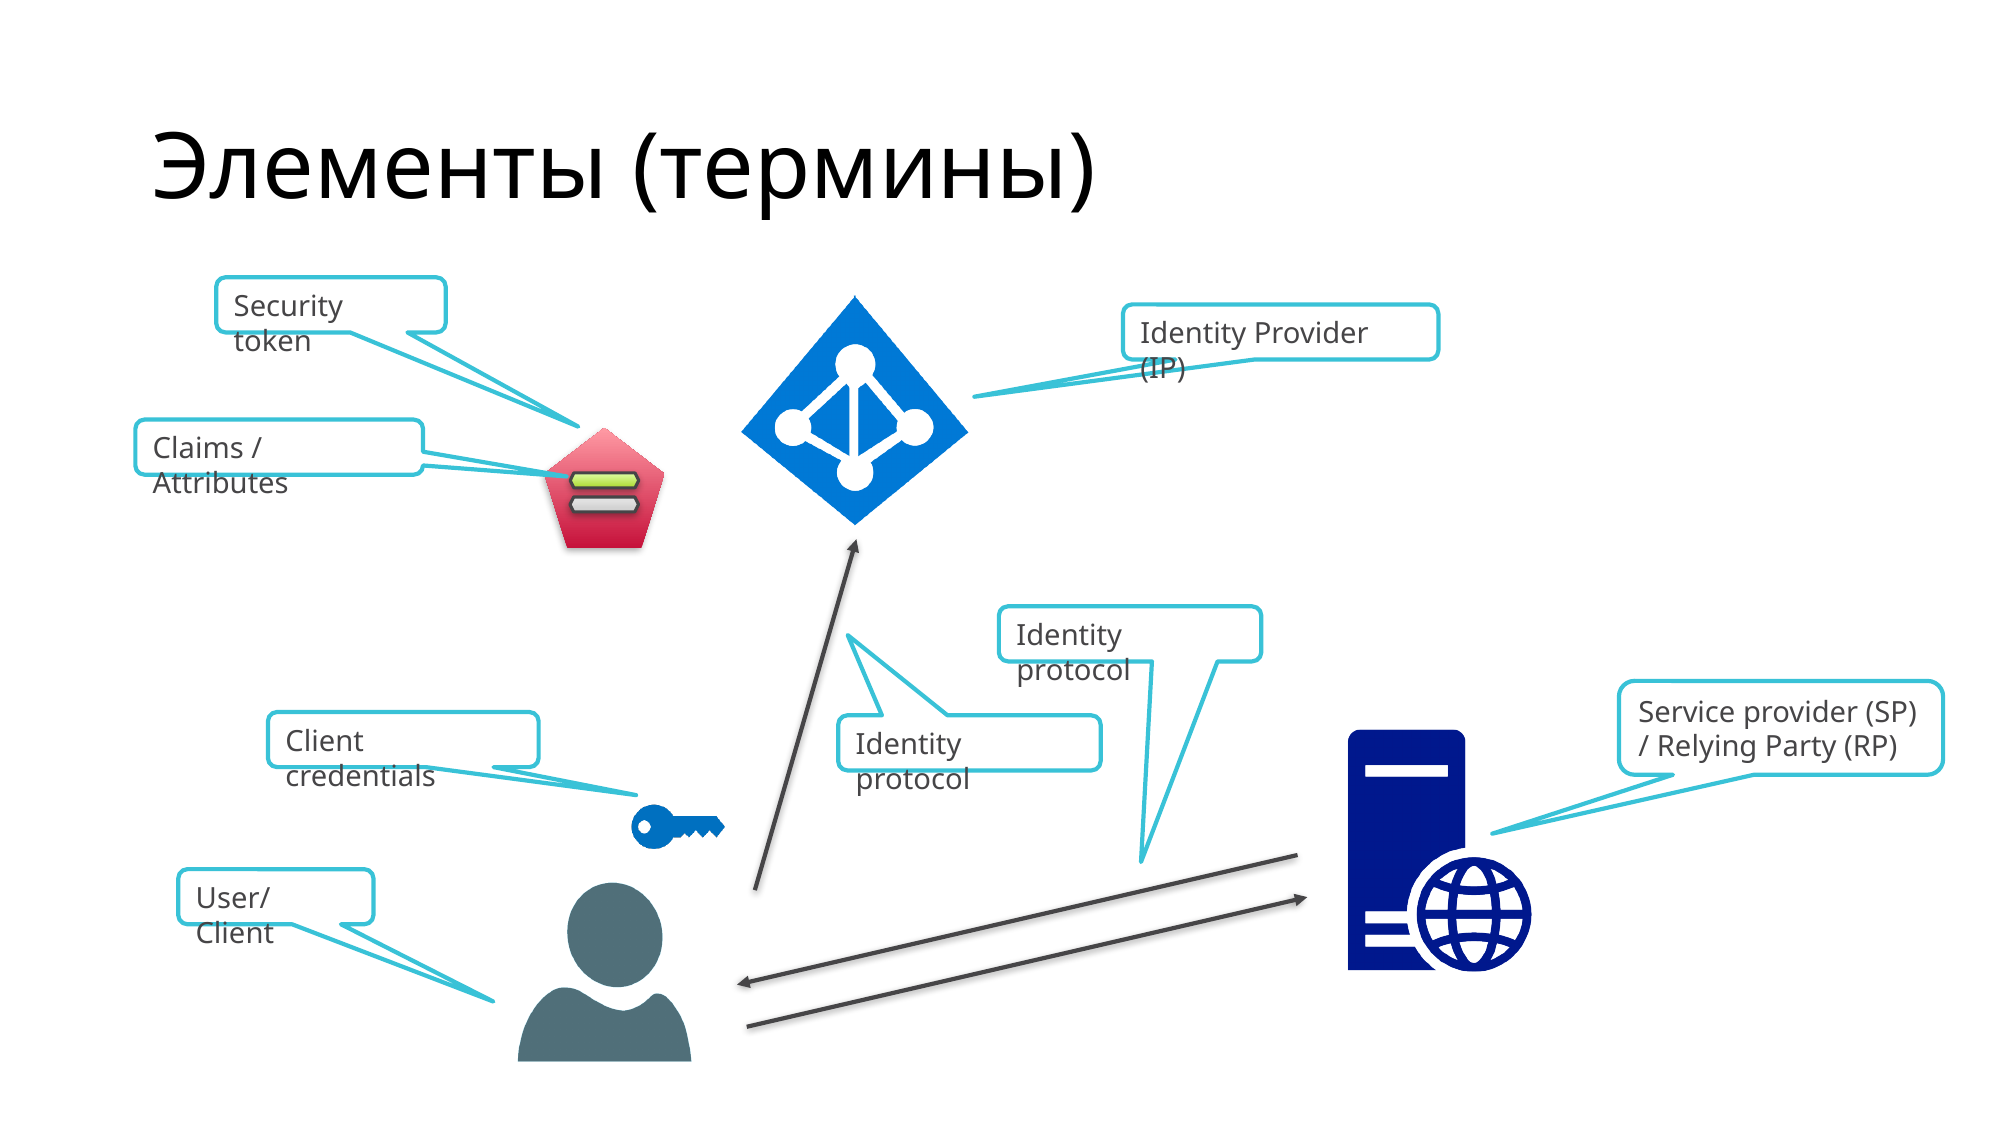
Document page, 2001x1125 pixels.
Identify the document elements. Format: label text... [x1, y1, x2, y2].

text_box Security token [216, 277, 579, 427]
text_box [544, 427, 665, 548]
picture [1318, 729, 1561, 973]
text_box User/ Client [178, 869, 494, 1002]
text_box Identity Provider (IP) [974, 304, 1439, 397]
picture [627, 800, 729, 855]
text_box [754, 539, 857, 891]
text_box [736, 854, 1298, 985]
text_box Identity protocol [857, 642, 1101, 771]
title Элементы (термины) [137, 59, 1863, 278]
picture [739, 294, 970, 526]
text_box Service provider (SP) / Relying Party (RP) [1561, 680, 1944, 819]
text_box Client credentials [267, 711, 637, 796]
text_box Claims / Attributes [135, 419, 544, 475]
picture [514, 882, 695, 1062]
text_box Identity protocol [998, 606, 1262, 854]
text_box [746, 897, 1308, 1027]
